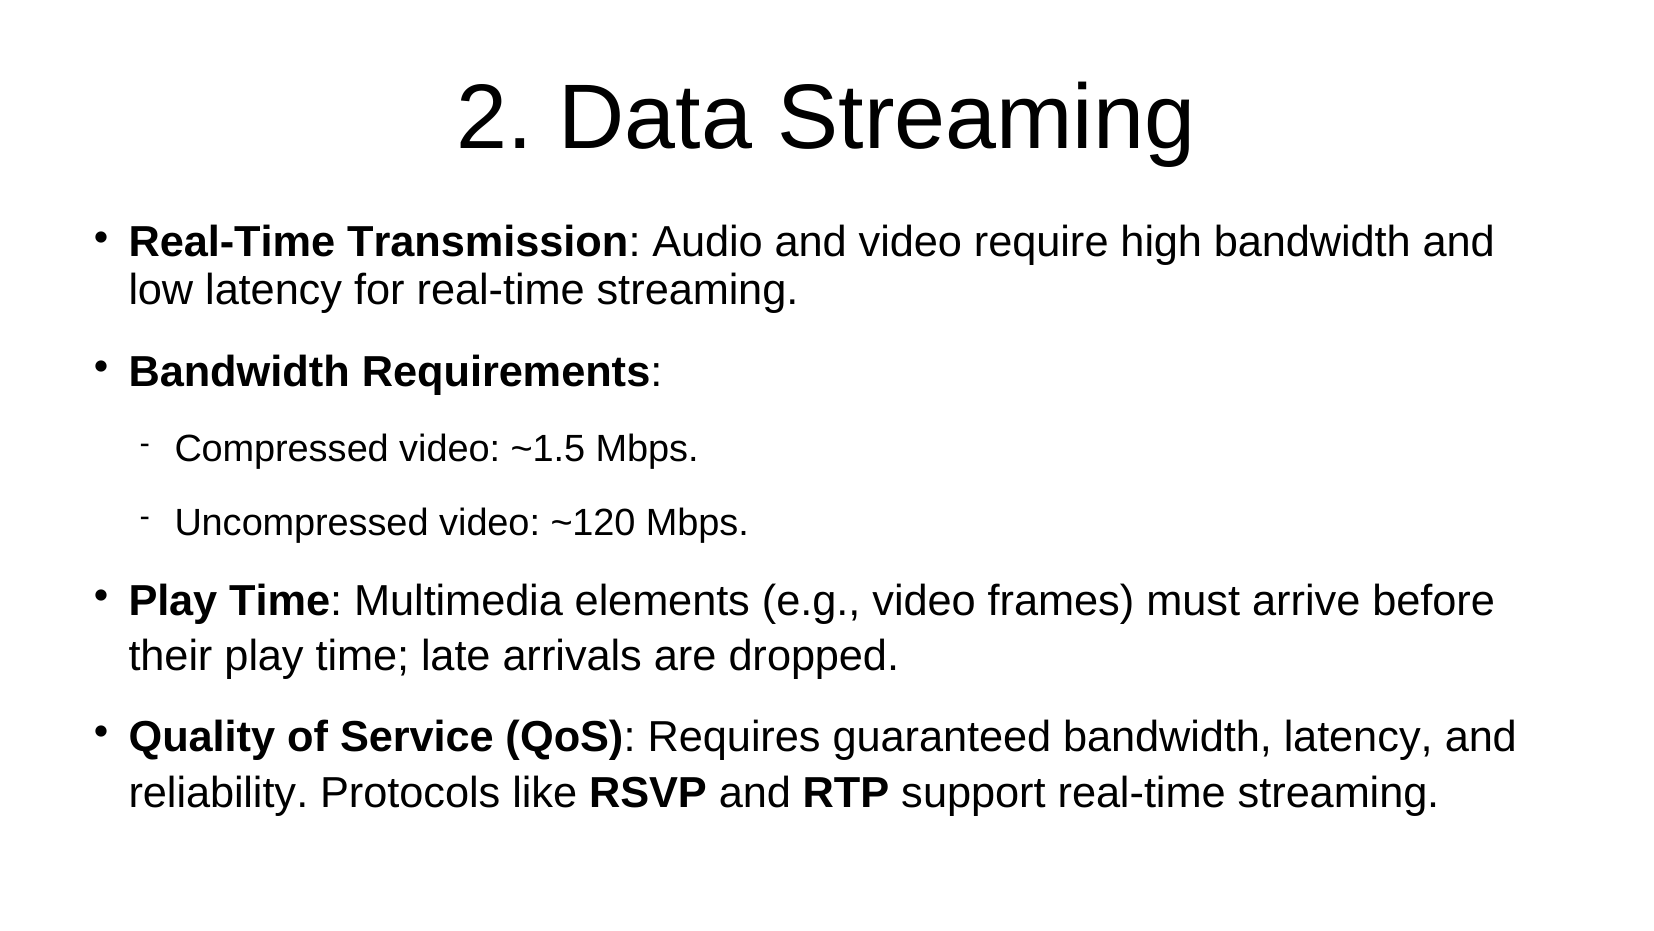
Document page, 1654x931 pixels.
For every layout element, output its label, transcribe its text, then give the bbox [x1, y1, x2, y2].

list Real-Time Transmission: Audio and video require high bandwidth and low latency for real-time streaming. Bandwidth Requirements: Compressed video: ~1.5 Mbps. Uncompressed video: ~120 Mbps. Play Time: Multimedia elements (e.g., video frames) must arrive before their play time; late arrivals are dropped. Quality of Service (QoS): Requires guaranteed bandwidth, latency, and reliability. Protocols like RSVP and RTP support real-time streaming. [82, 217, 1571, 863]
title 2. Data Streaming [82, 36, 1571, 193]
